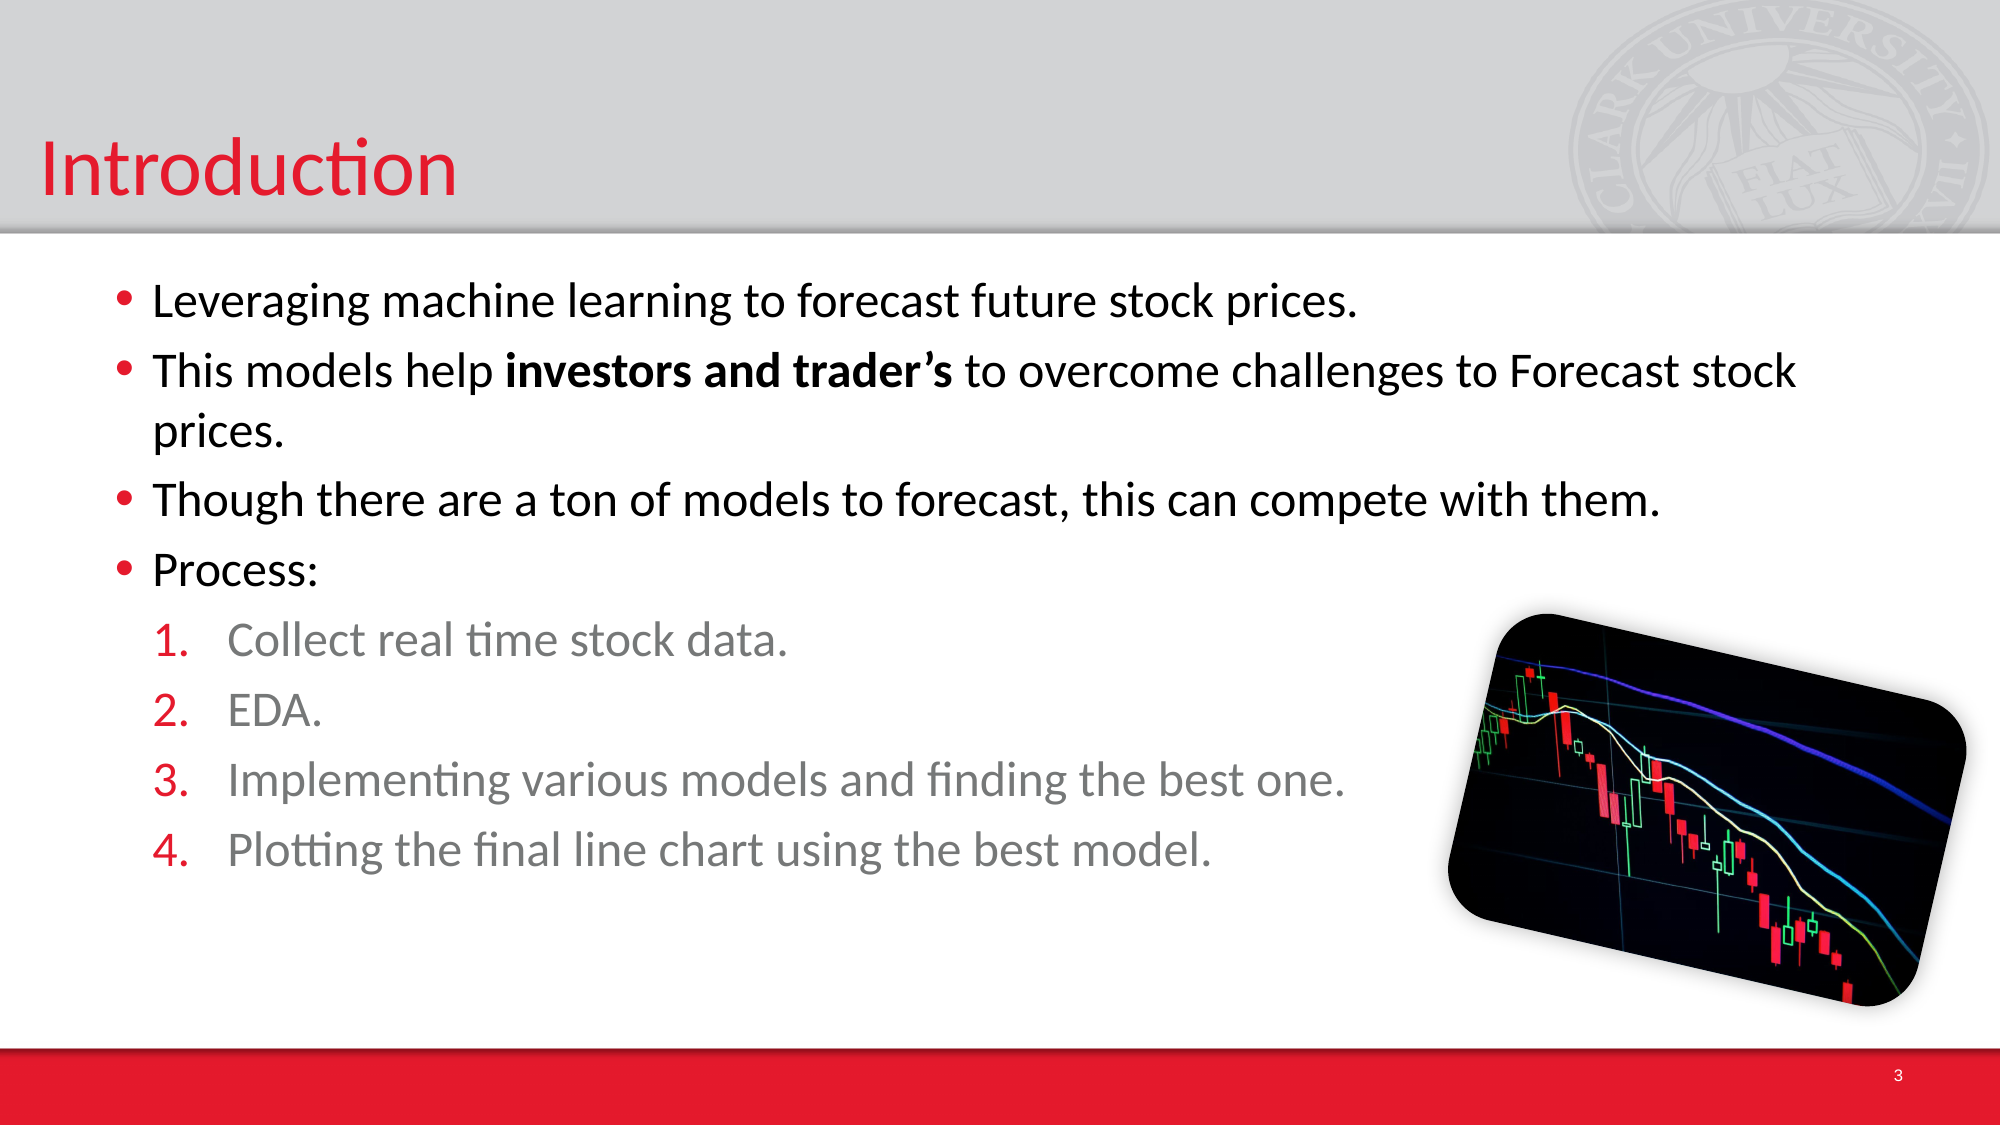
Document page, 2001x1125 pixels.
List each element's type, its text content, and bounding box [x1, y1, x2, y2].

picture [1448, 613, 1967, 1007]
title Introduction [24, 32, 1455, 220]
slide_number 3 [1436, 1045, 1904, 1105]
picture [0, 1041, 2000, 1125]
picture [0, 0, 2000, 240]
list Leveraging machine learning to forecast future stock prices. This models help investors and trader’s to overcome challenges to Forecast stock prices. Though there are a ton of models to forecast, this can compete with them. Process: Collect real time stock data. EDA. Implementing various models and finding the best one. Plotting the final line chart using the best model. [99, 259, 1900, 1005]
